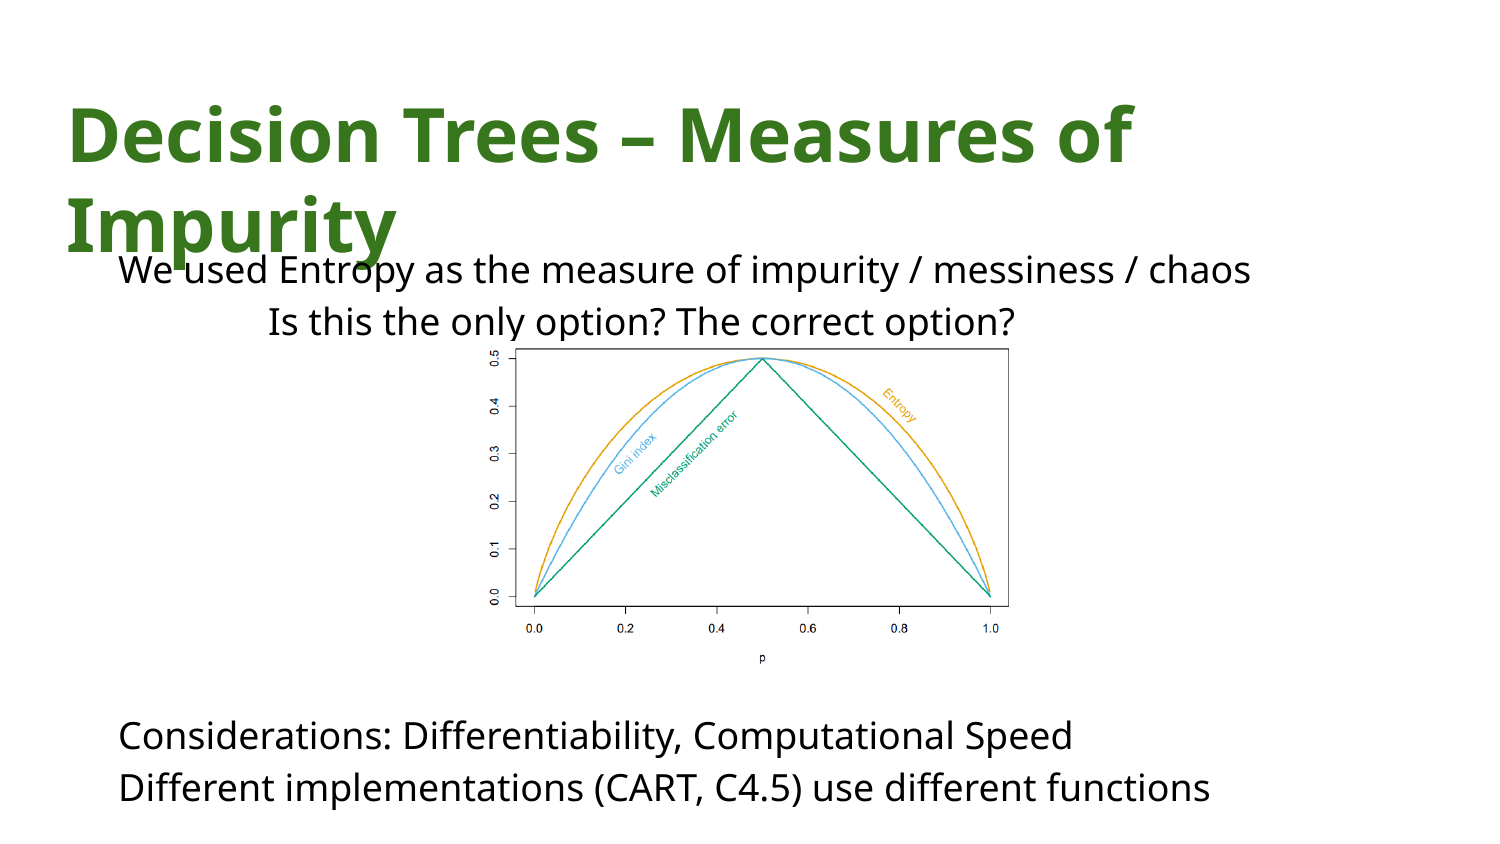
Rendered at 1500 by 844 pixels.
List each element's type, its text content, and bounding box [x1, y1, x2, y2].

title Decision Trees – Measures of Impurity [51, 72, 1449, 167]
picture [482, 341, 1018, 674]
list We used Entropy as the measure of impurity / messiness / chaos Is this the only option? The correct option? Considerations: Differentiability, Computational Speed Different implementations (CART, C4.5) use different functions [103, 224, 1397, 844]
